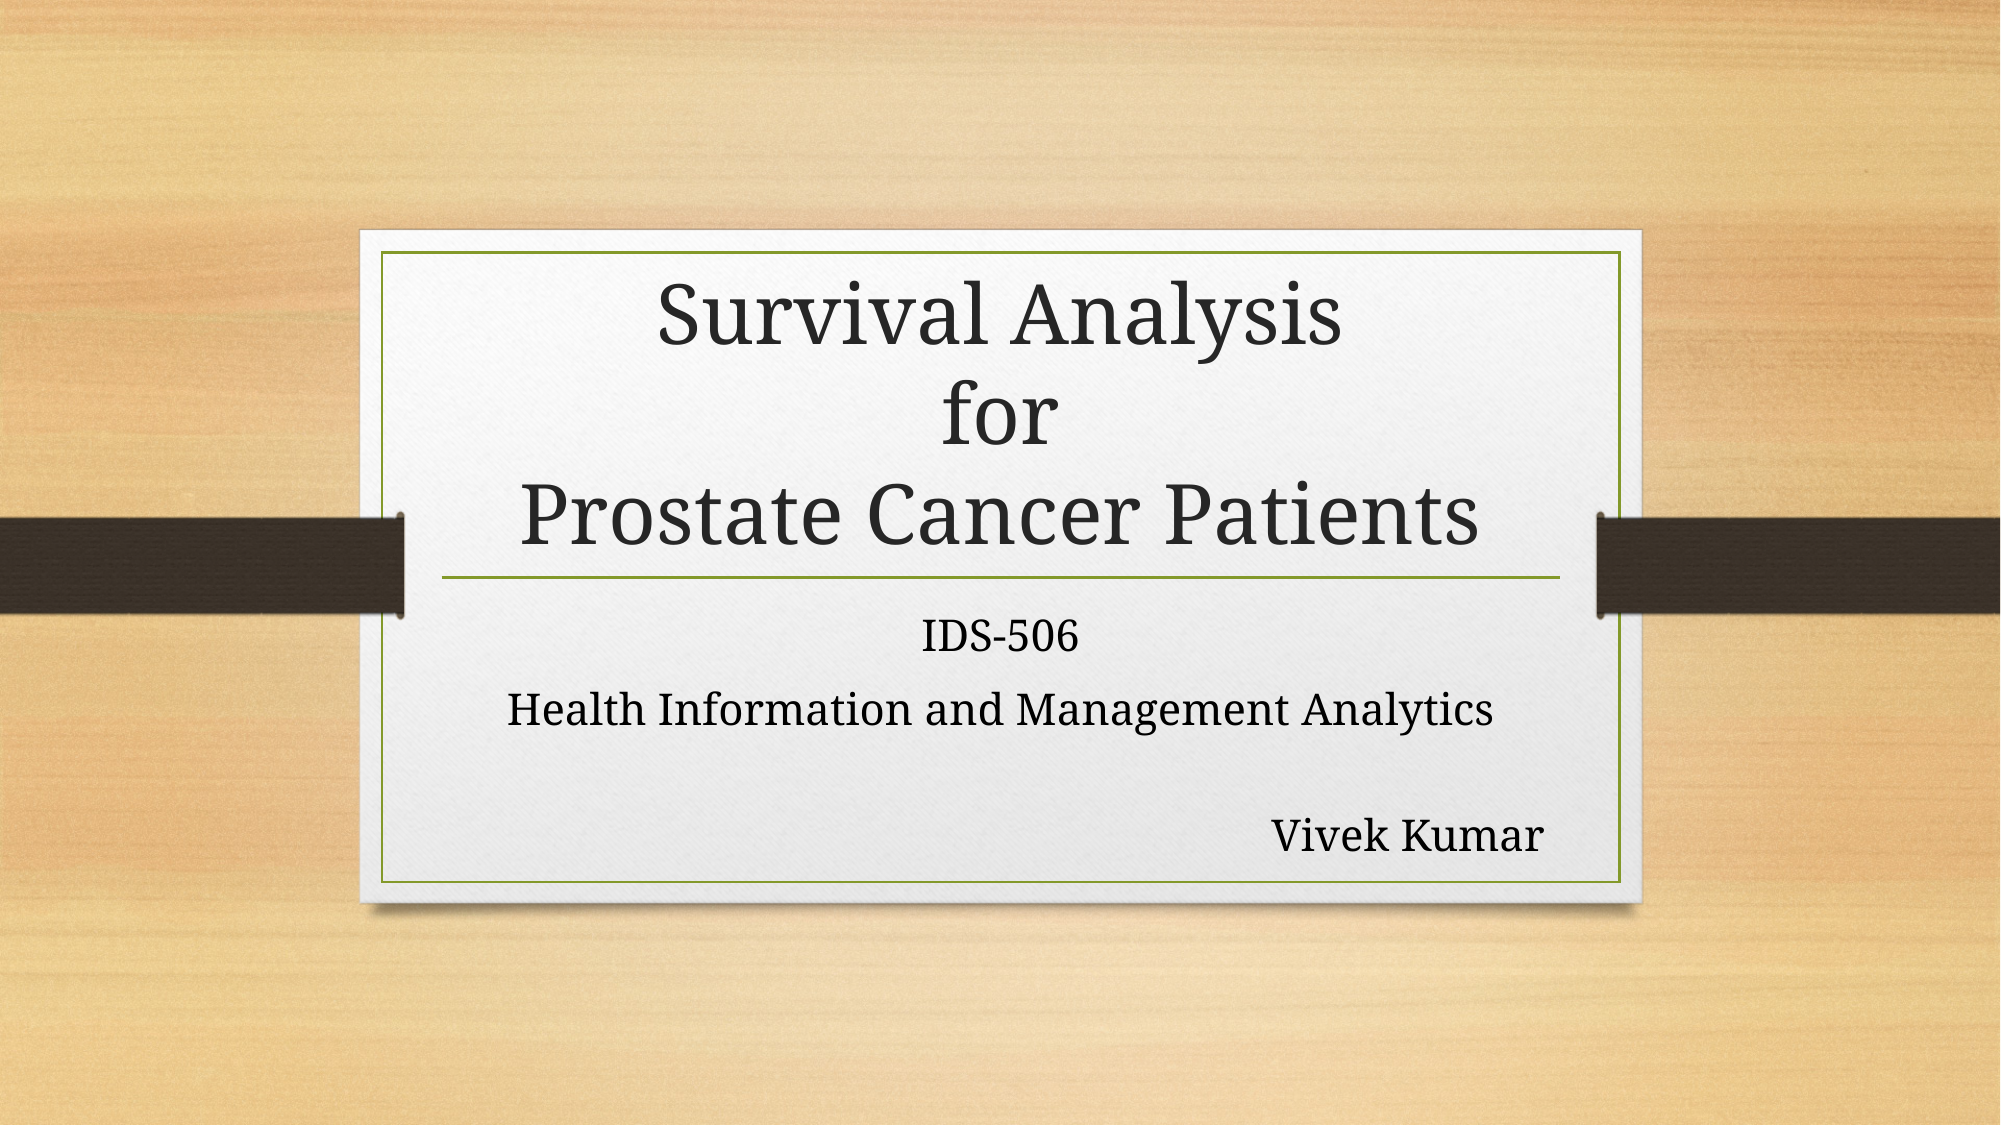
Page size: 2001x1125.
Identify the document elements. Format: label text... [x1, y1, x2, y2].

subtitle IDS-506 Health Information and Management Analytics Vivek Kumar [441, 600, 1560, 874]
title Survival Analysis for Prostate Cancer Patients [441, 264, 1560, 569]
picture [0, 0, 2001, 1125]
